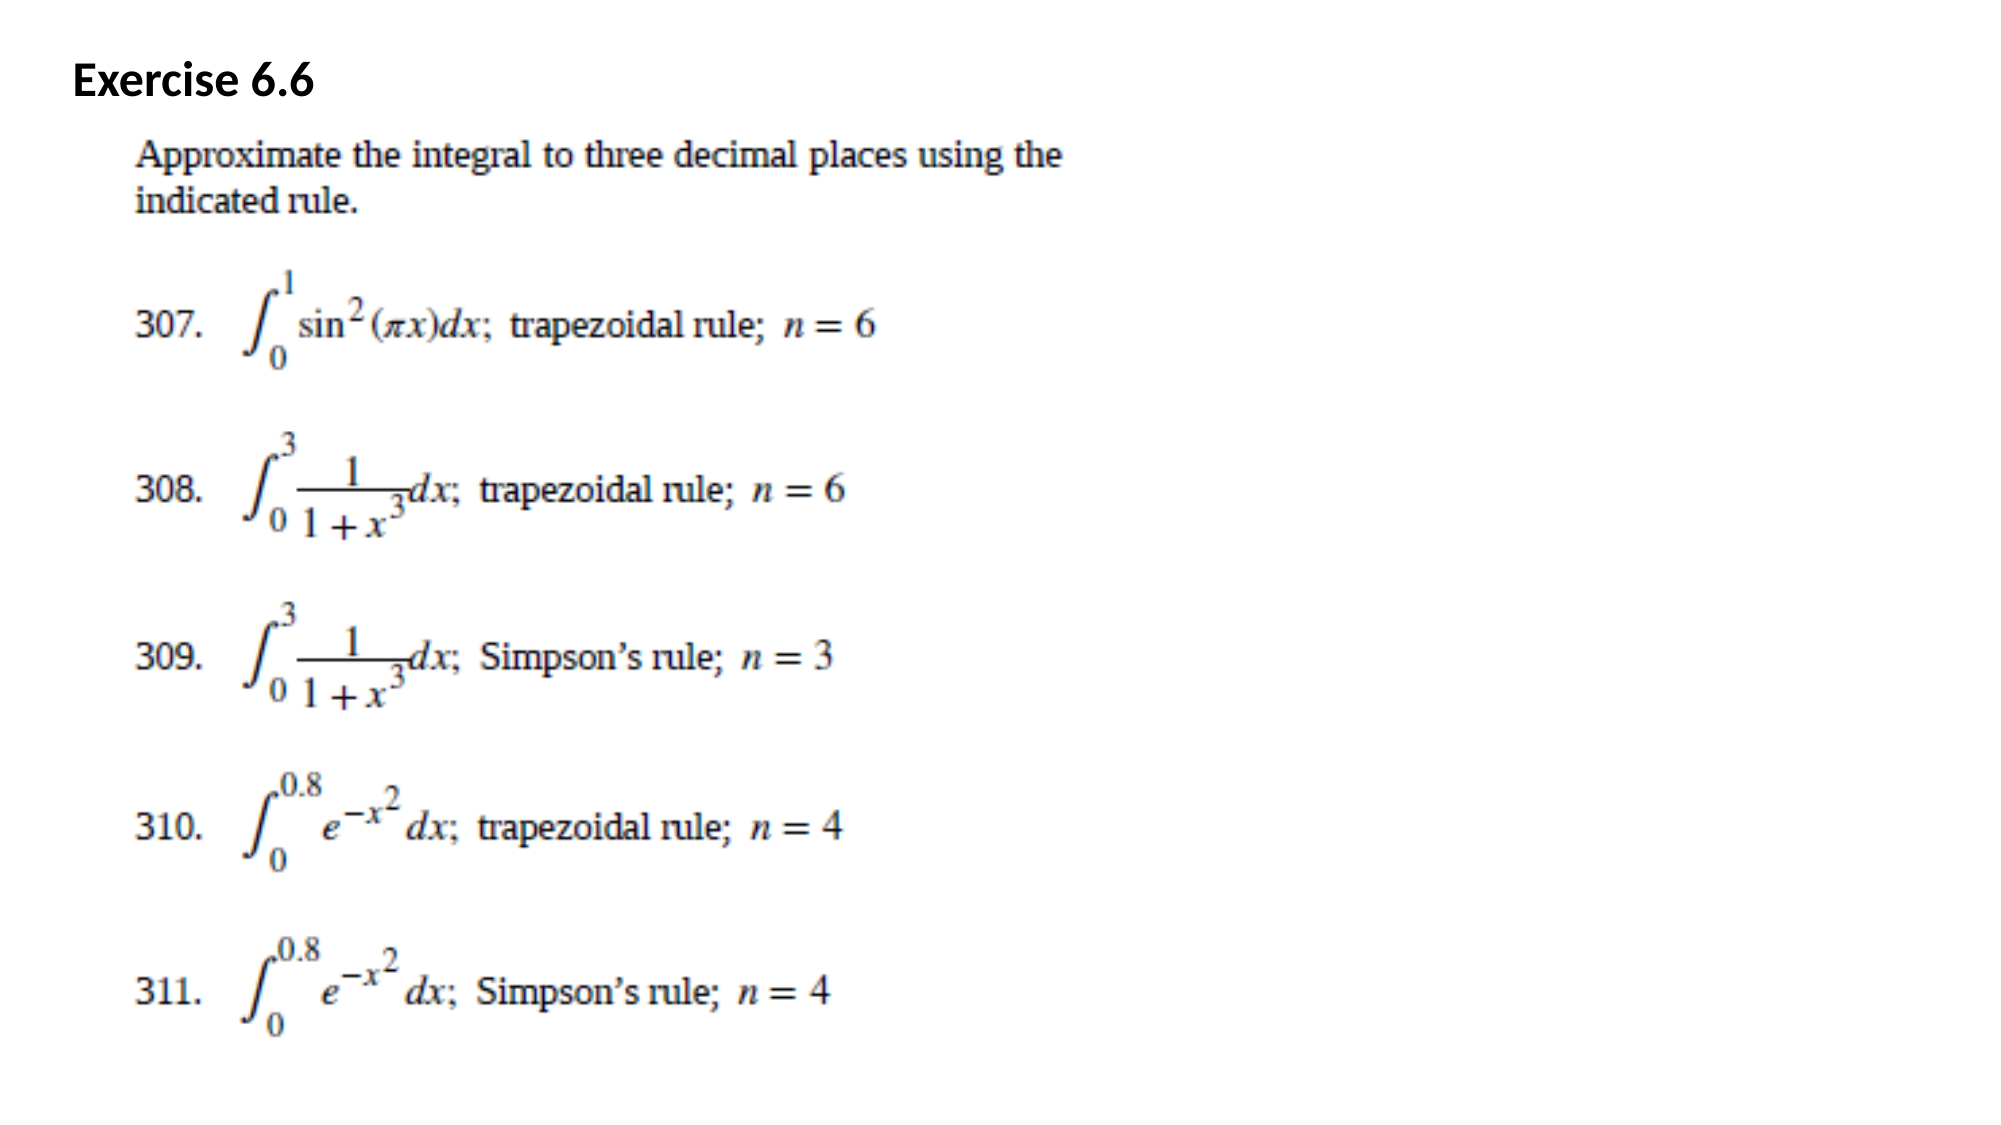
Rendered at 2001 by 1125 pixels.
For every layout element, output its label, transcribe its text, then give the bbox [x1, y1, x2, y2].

text_box Exercise 6.6 [57, 38, 330, 114]
picture [117, 114, 1074, 1049]
